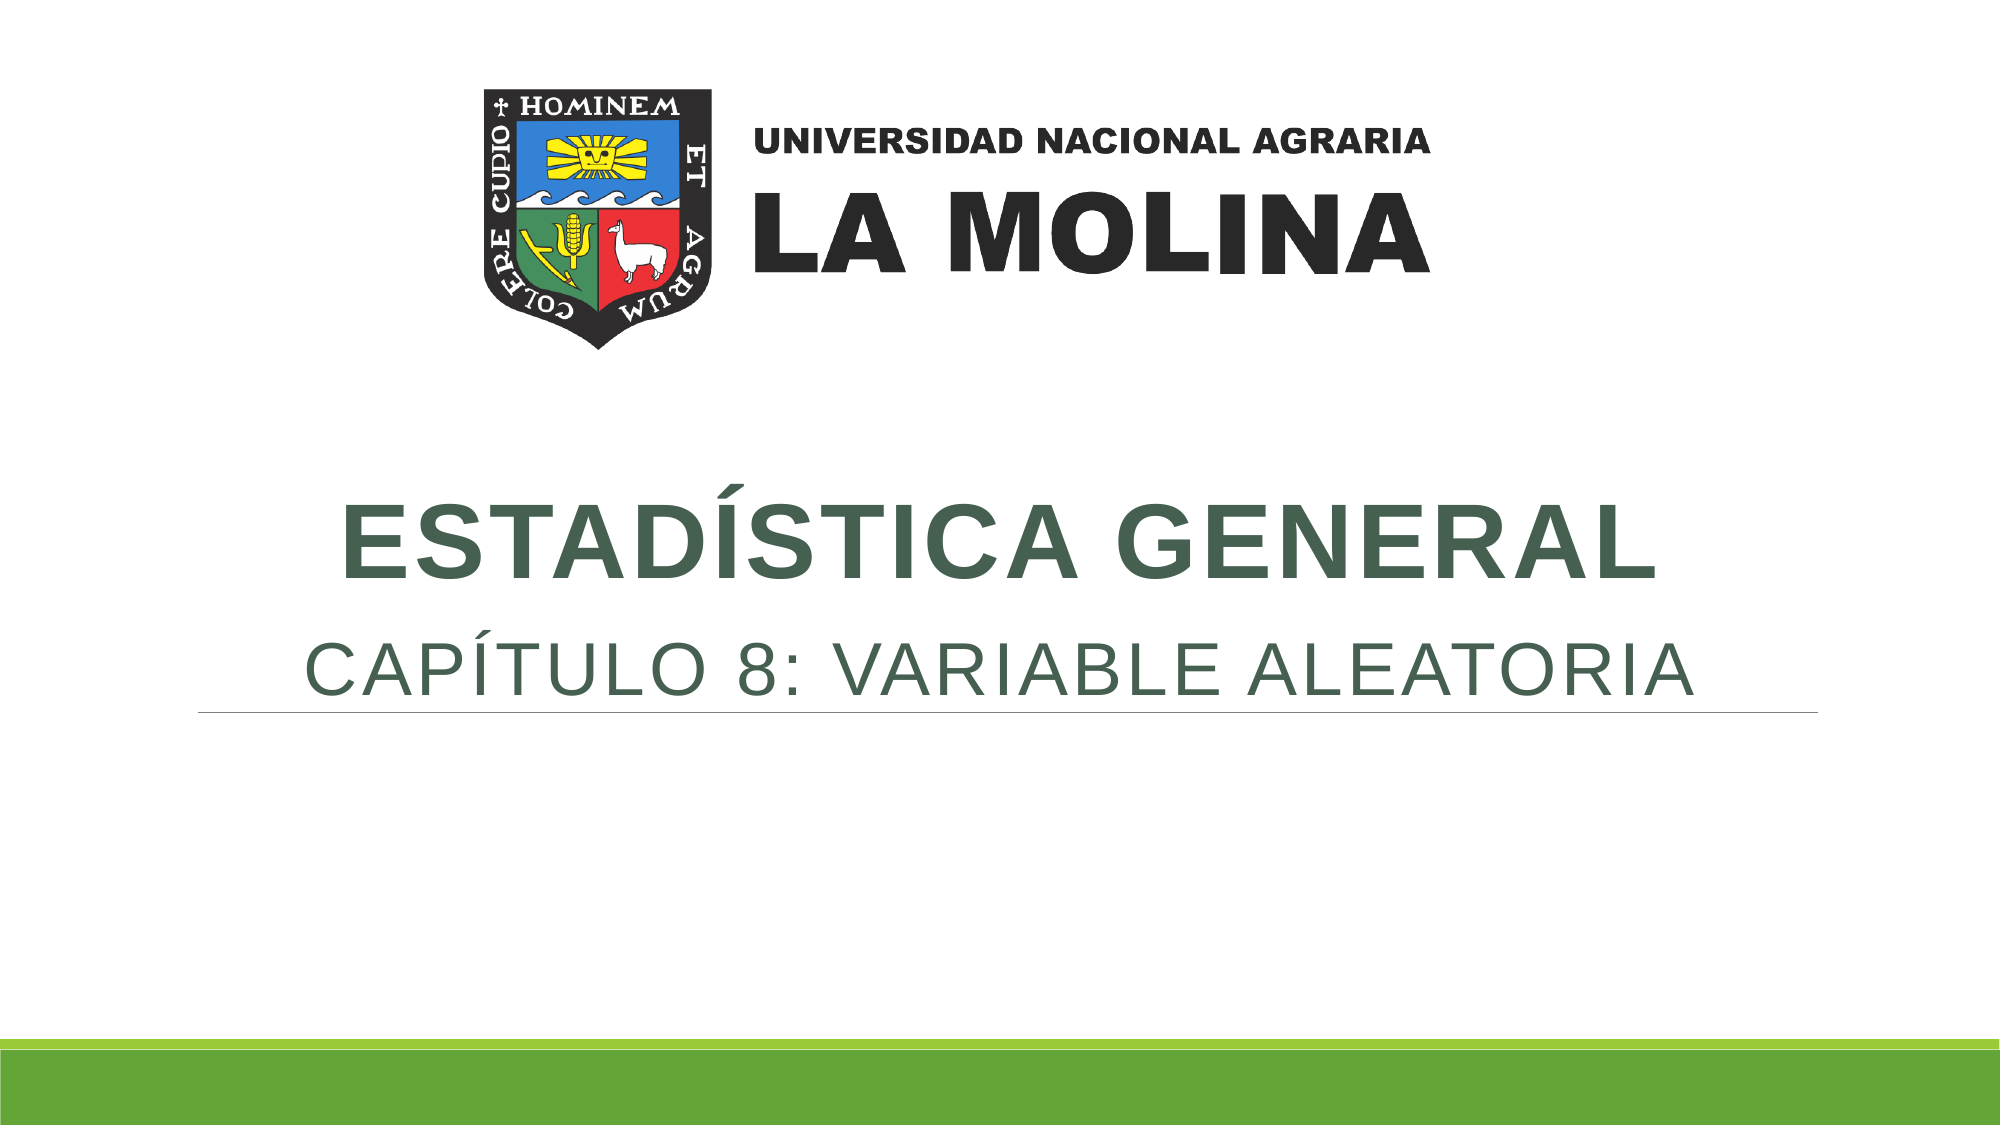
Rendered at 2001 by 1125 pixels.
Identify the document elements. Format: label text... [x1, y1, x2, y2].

picture [482, 89, 1518, 351]
text_box ESTADÍSTICA GENERAL CAPÍTULO 8: VARIABLE ALEATORIA [117, 479, 1883, 776]
